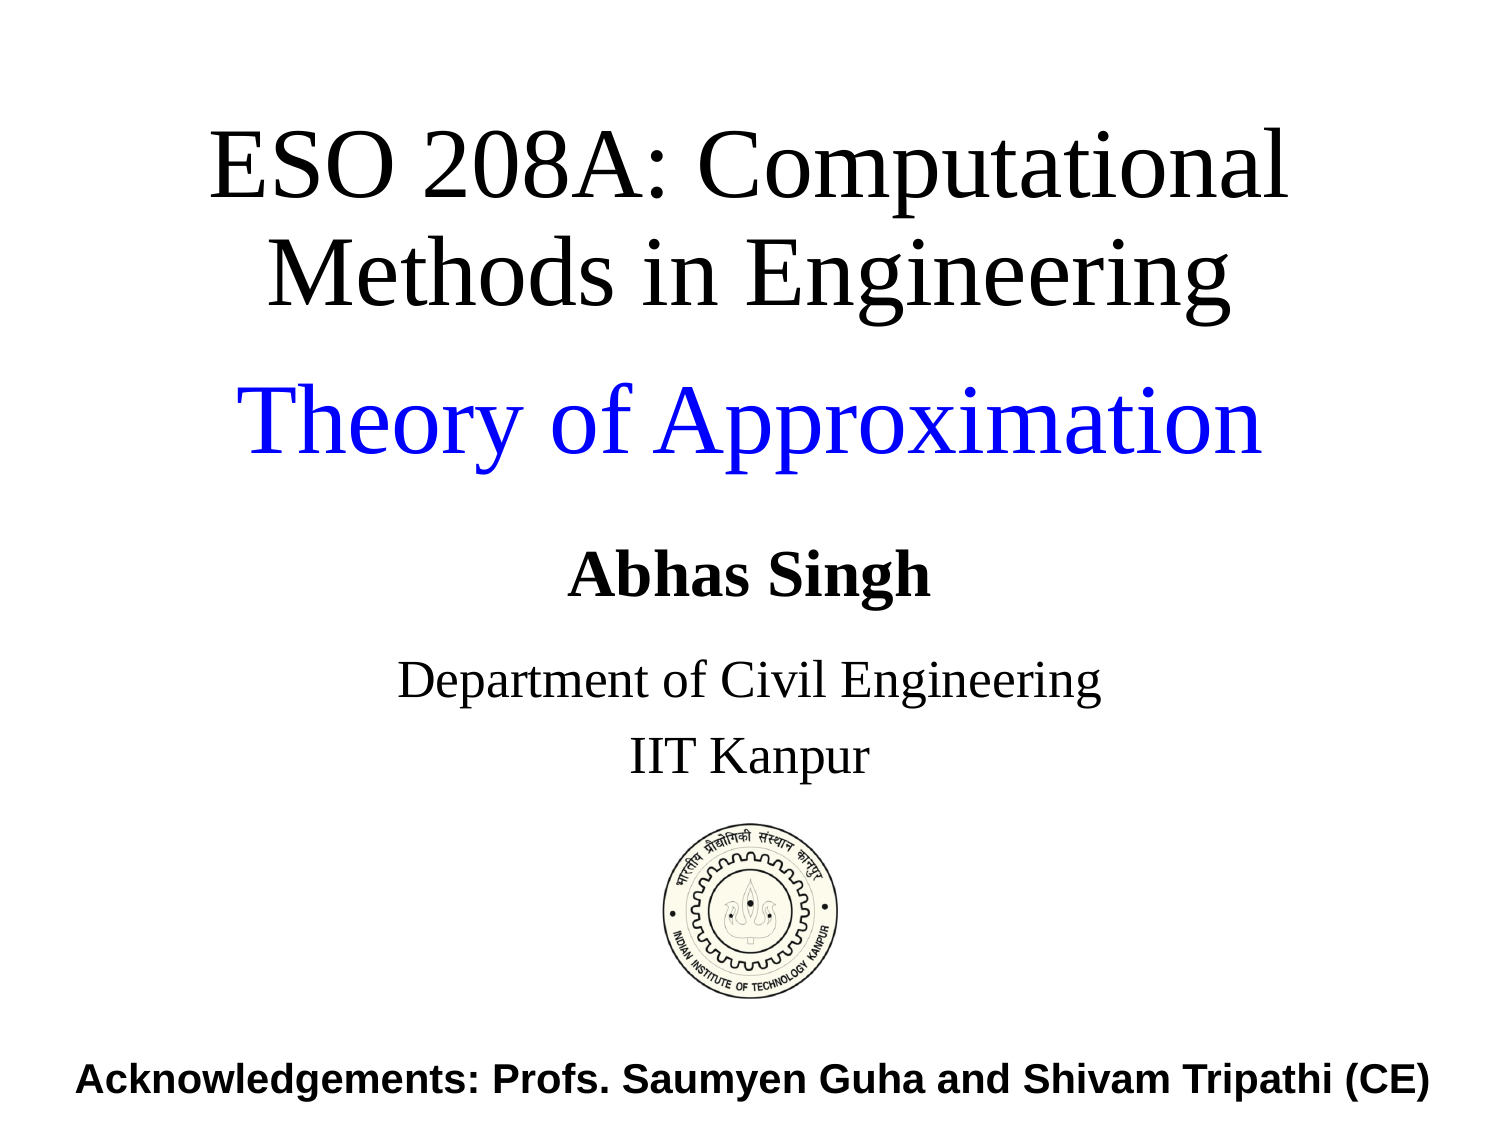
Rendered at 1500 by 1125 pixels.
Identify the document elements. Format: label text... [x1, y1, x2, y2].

text_box Acknowledgements: Profs. Saumyen Guha and Shivam Tripathi (CE) [54, 1050, 1452, 1115]
title ESO 208A: Computational Methods in Engineering Theory of Approximation [108, 82, 1392, 483]
subtitle Abhas Singh Department of Civil Engineering IIT Kanpur [187, 530, 1313, 795]
picture [662, 823, 838, 999]
